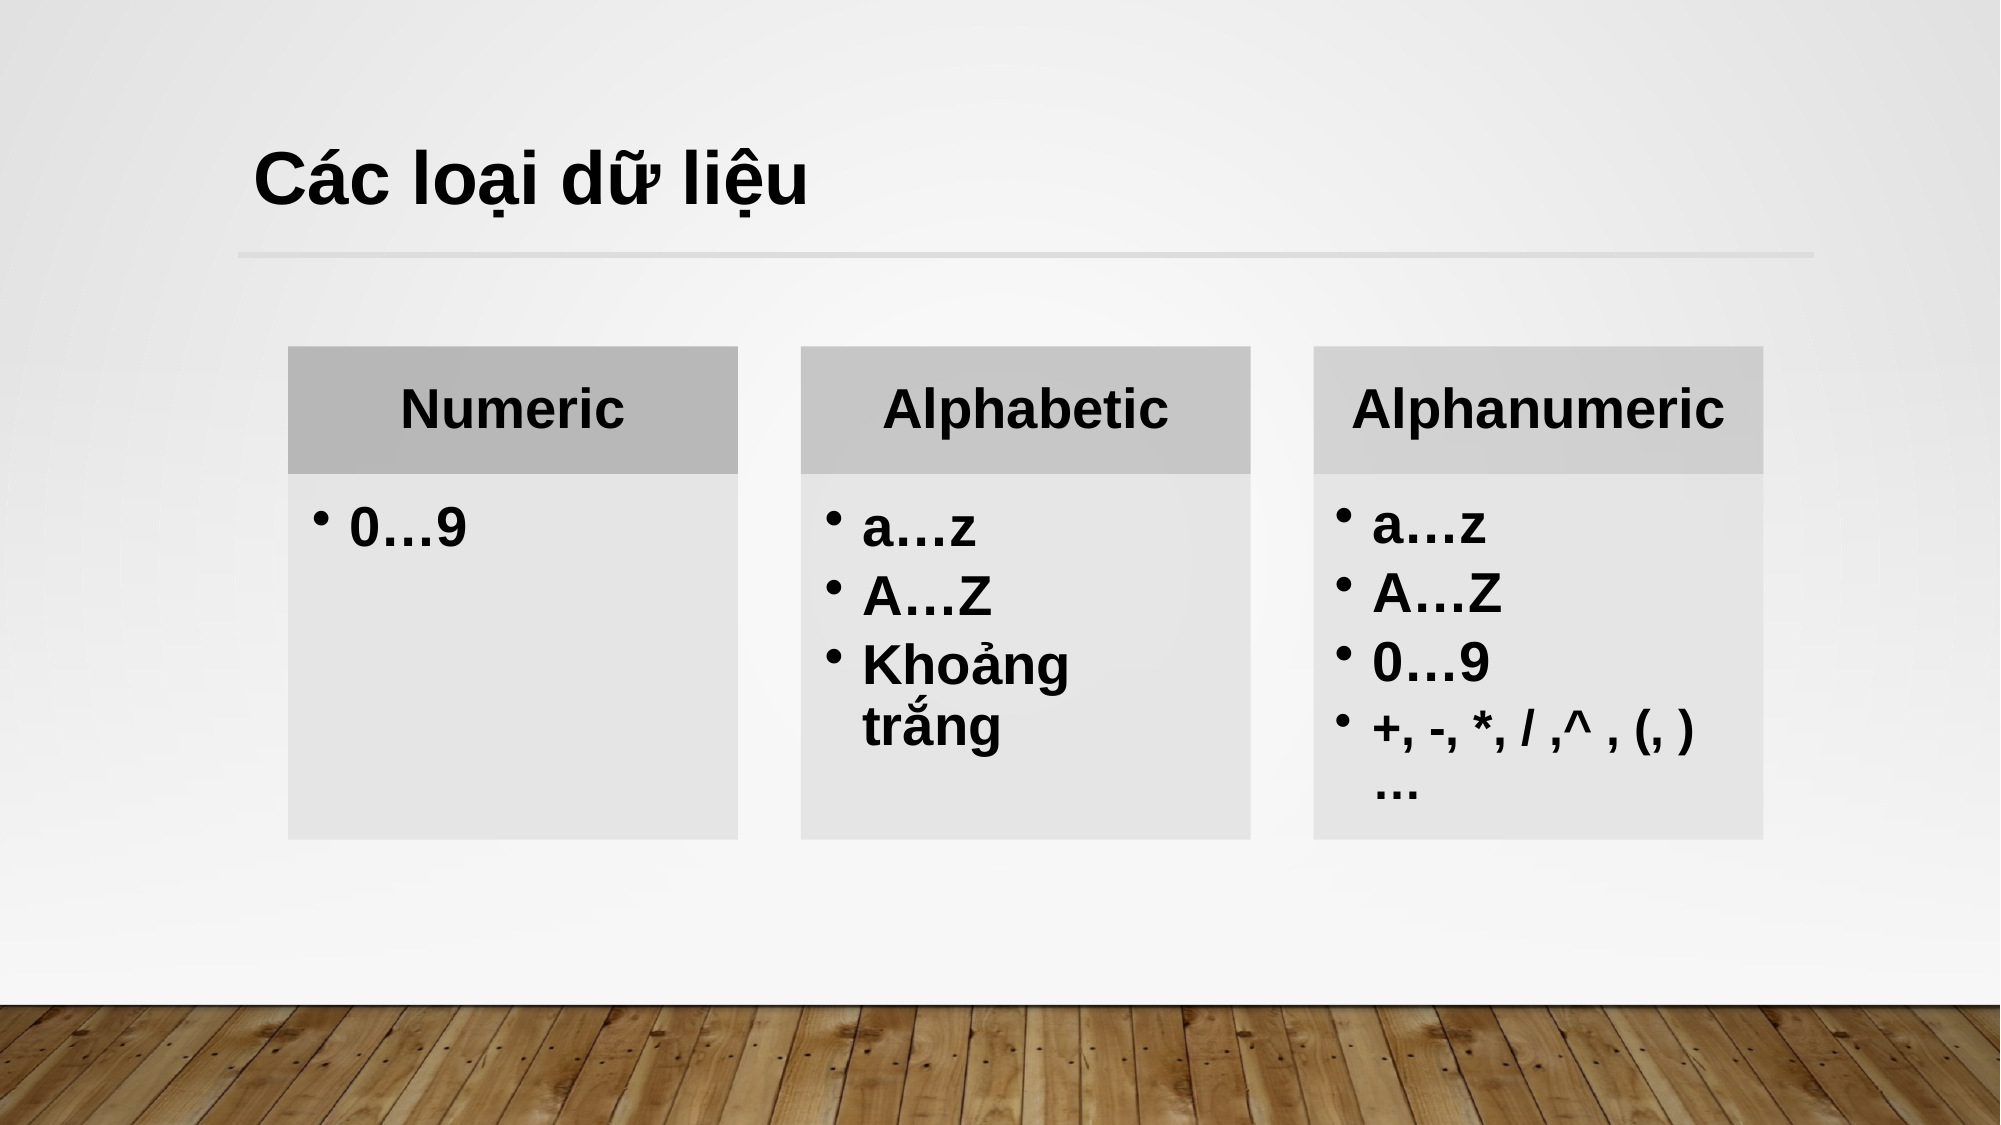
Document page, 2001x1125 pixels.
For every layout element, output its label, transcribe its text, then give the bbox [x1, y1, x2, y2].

picture [0, 1005, 2000, 1125]
title Các loại dữ liệu [238, 131, 1814, 255]
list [287, 254, 1765, 932]
